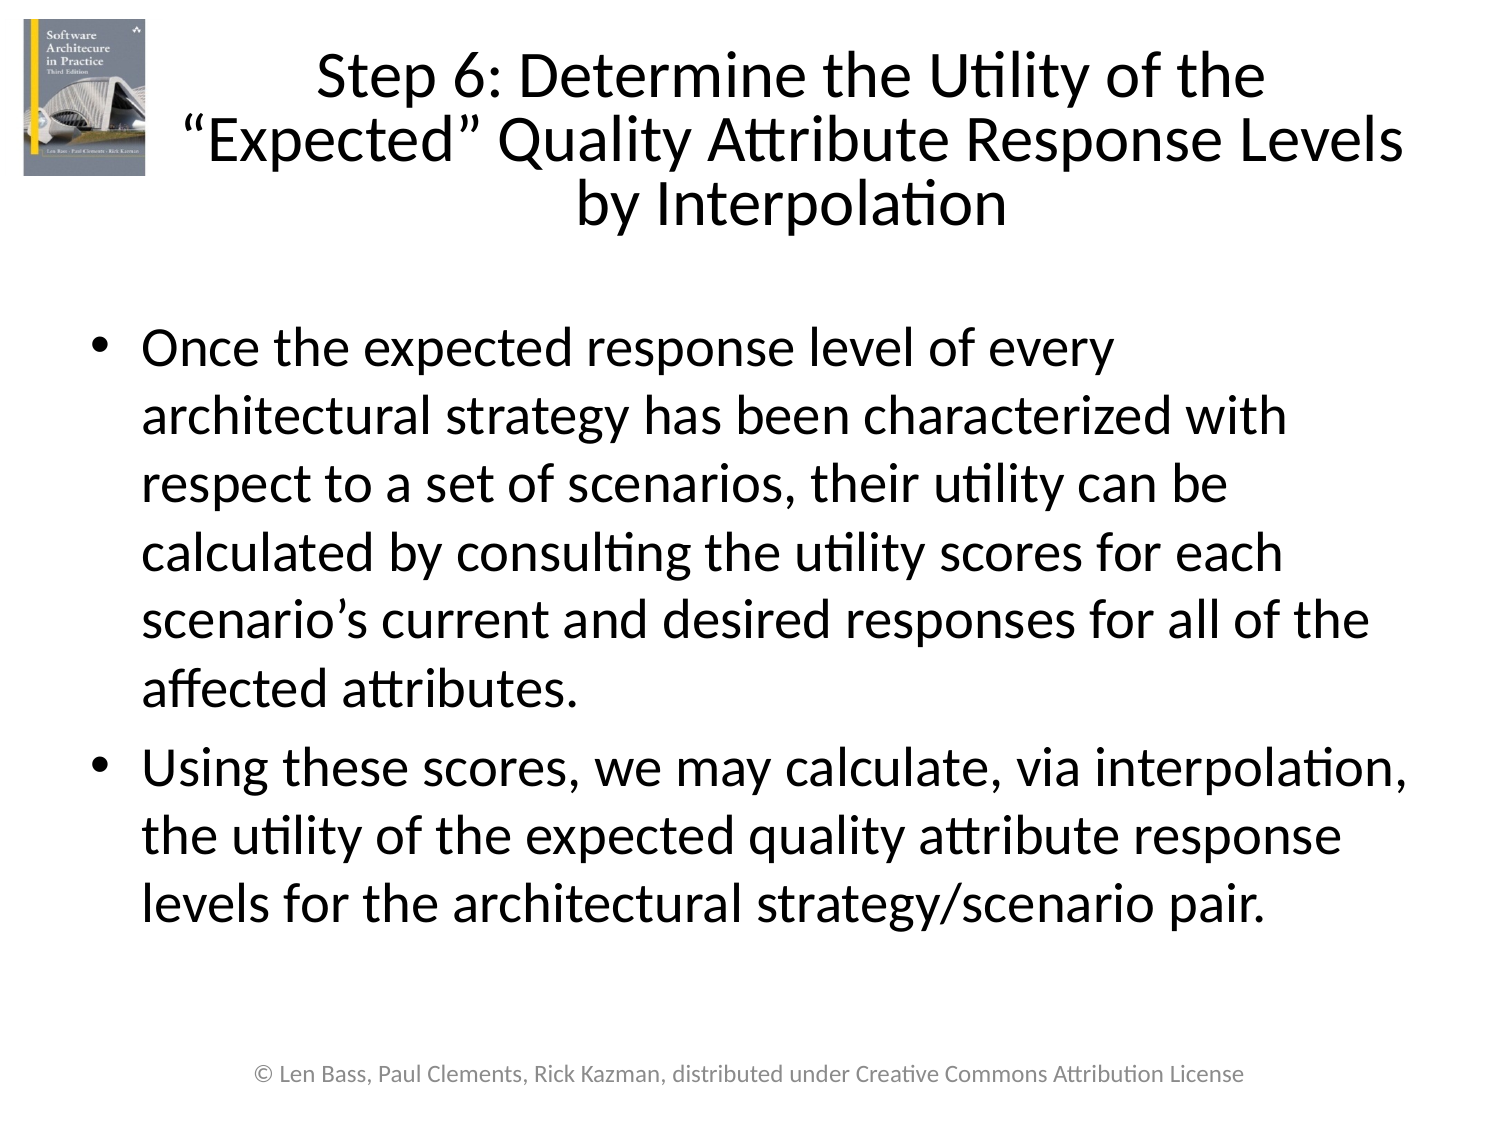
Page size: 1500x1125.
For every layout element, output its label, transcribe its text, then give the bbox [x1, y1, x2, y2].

footer © Len Bass, Paul Clements, Rick Kazman, distributed under Creative Commons Attribution License [230, 1042, 1270, 1103]
picture [5, 19, 159, 176]
list Once the expected response level of every architectural strategy has been characterized with respect to a set of scenarios, their utility can be calculated by consulting the utility scores for each scenario’s current and desired responses for all of the affected attributes. Using these scores, we may calculate, via interpolation, the utility of the expected quality attribute response levels for the architectural strategy/scenario pair. [75, 302, 1425, 1005]
title Step 6: Determine the Utility of the “Expected” Quality Attribute Response Levels by Interpolation [159, 7, 1425, 277]
